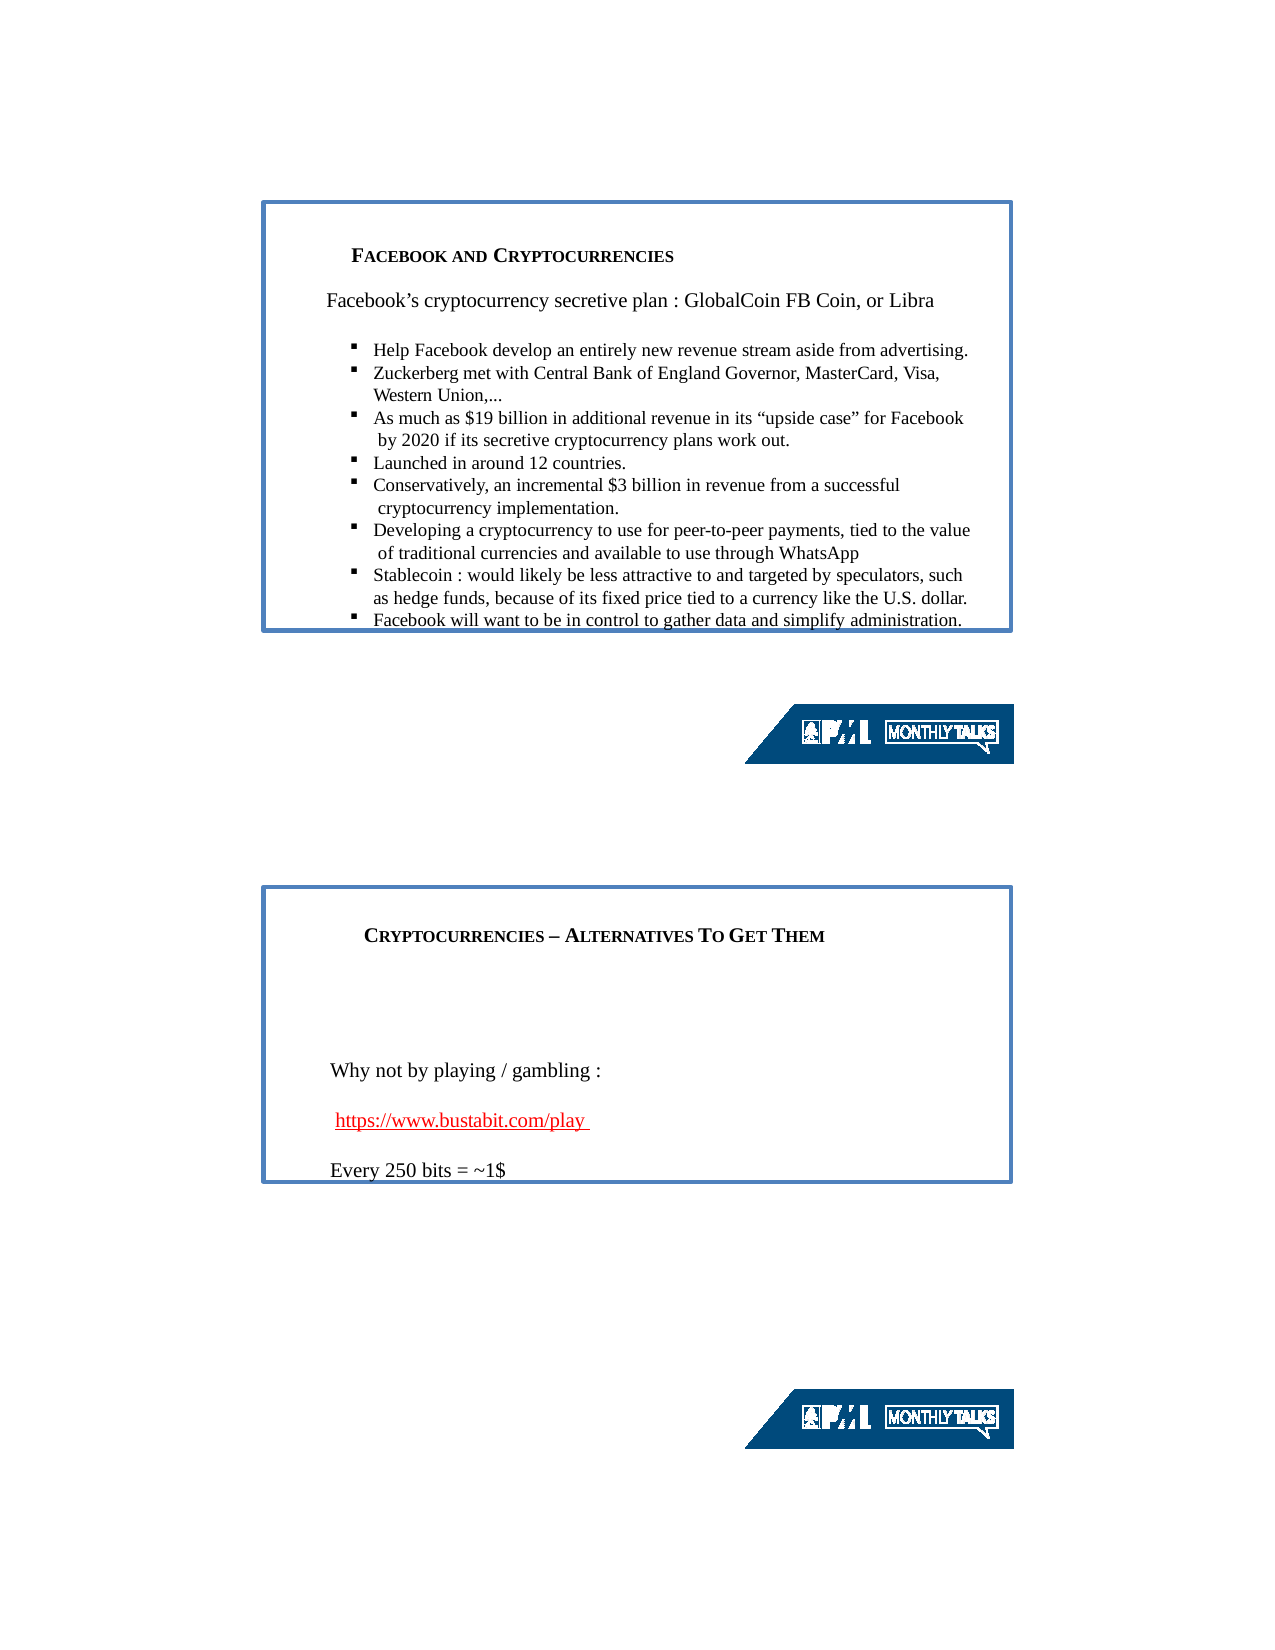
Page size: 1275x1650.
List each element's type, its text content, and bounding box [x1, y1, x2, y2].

text_box CRYPTOCURRENCIES – ALTERNATIVES TO GET THEM Why not by playing / gambling : https://www.bustabit.com/play Every 250 bits = ~1$ [261, 885, 1013, 1184]
picture [742, 701, 1017, 767]
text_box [741, 1386, 1017, 1452]
text_box FACEBOOK AND CRYPTOCURRENCIES Facebook’s cryptocurrency secretive plan : GlobalCoin FB Coin, or Libra Help Facebook develop an entirely new revenue stream aside from advertising. Zuckerberg met with Central Bank of England Governor, MasterCard, Visa, Western Union,... As much as $19 billion in additional revenue in its “upside case” for Facebook by 2020 if its secretive cryptocurrency plans work out. Launched in around 12 countries. Conservatively, an incremental $3 billion in revenue from a successful cryptocurrency implementation. Developing a cryptocurrency to use for peer-to-peer payments, tied to the value of traditional currencies and available to use through WhatsApp Stablecoin : would likely be less attractive to and targeted by speculators, such as hedge funds, because of its fixed price tied to a currency like the U.S. dollar. Facebook will want to be in control to gather data and simplify administration. [261, 200, 1013, 633]
